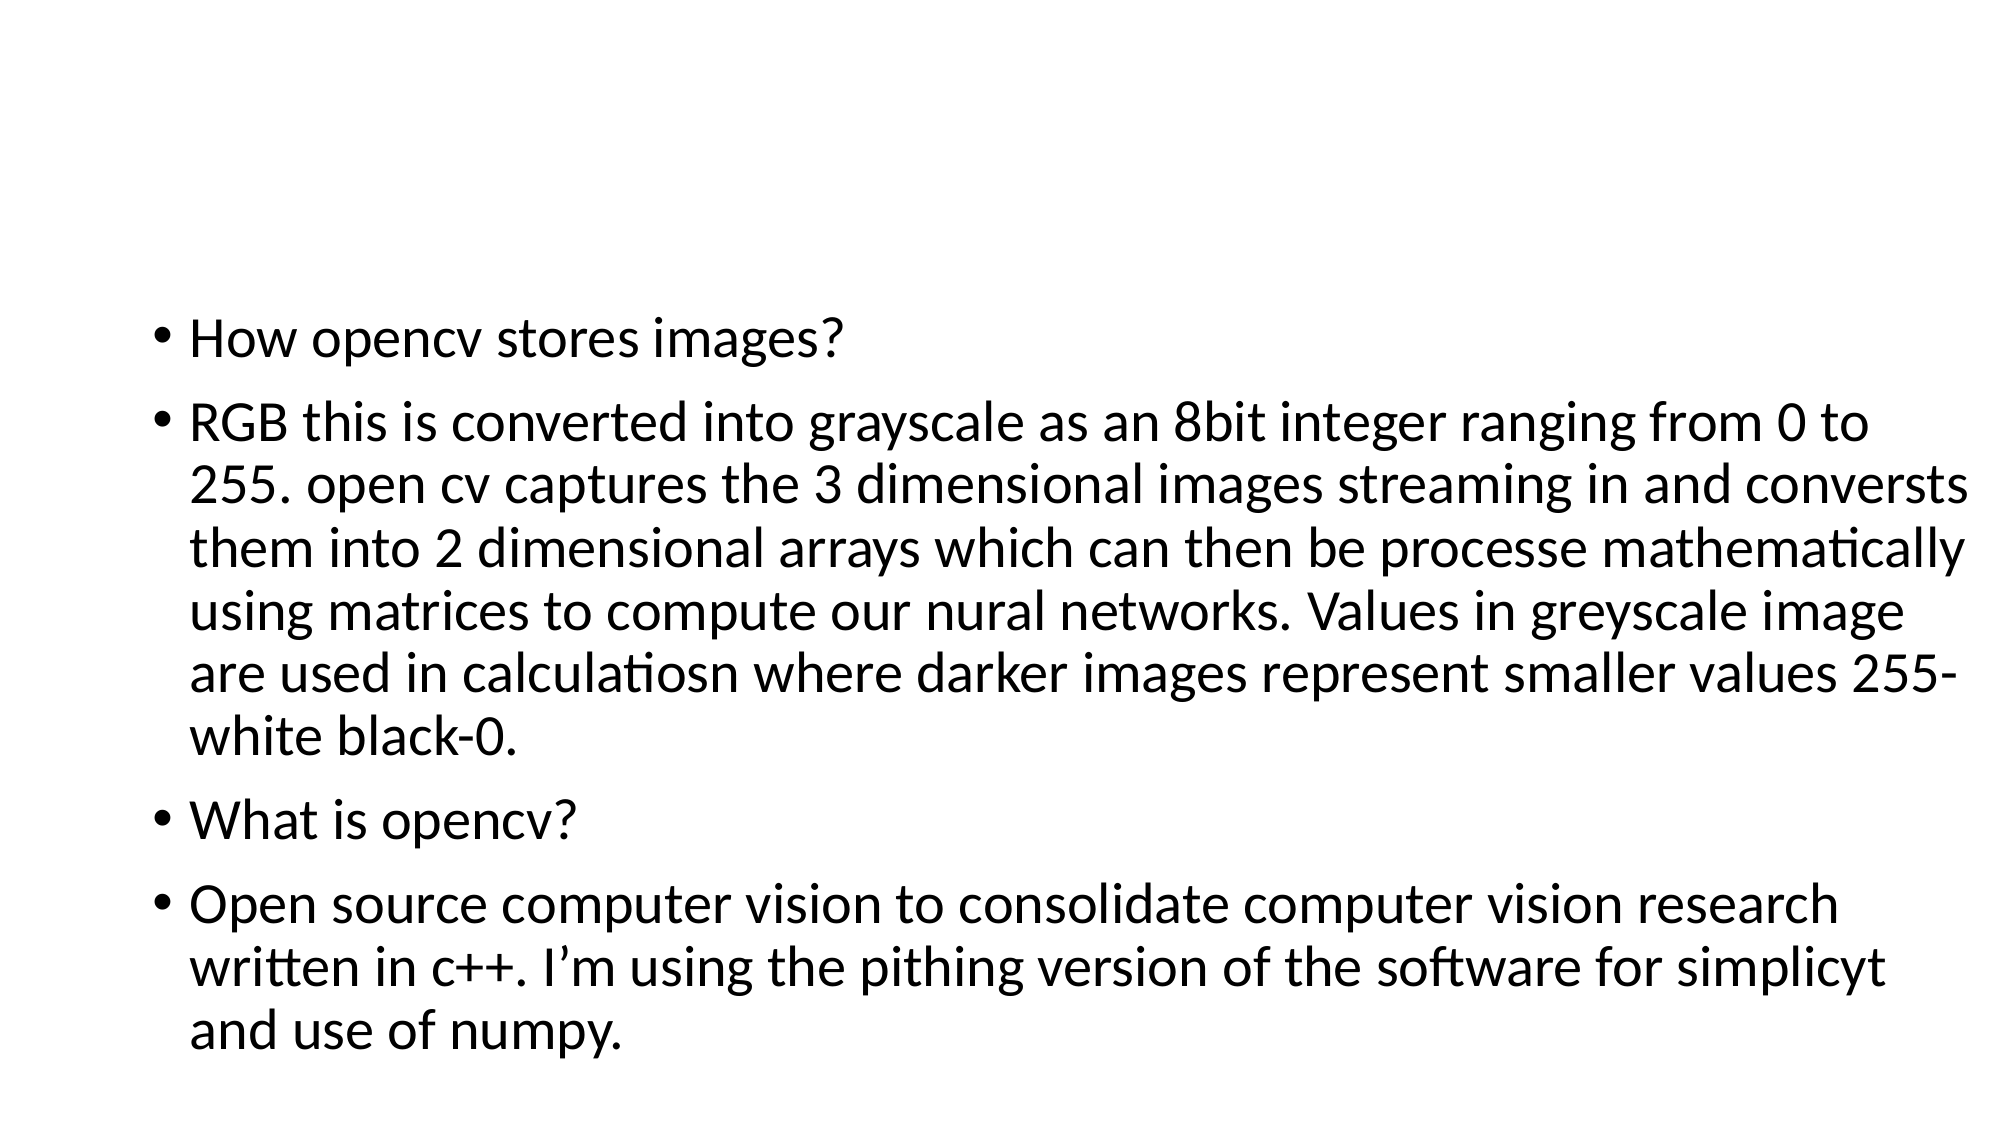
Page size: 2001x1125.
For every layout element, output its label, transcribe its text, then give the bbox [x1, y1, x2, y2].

list How opencv stores images? RGB this is converted into grayscale as an 8bit integer ranging from 0 to 255. open cv captures the 3 dimensional images streaming in and conversts them into 2 dimensional arrays which can then be processe mathematically using matrices to compute our nural networks. Values in greyscale image are used in calculatiosn where darker images represent smaller values 255-white black-0. What is opencv? Open source computer vision to consolidate computer vision research written in c++. I’m using the pithing version of the software for simplicyt and use of numpy. [137, 299, 2000, 1125]
